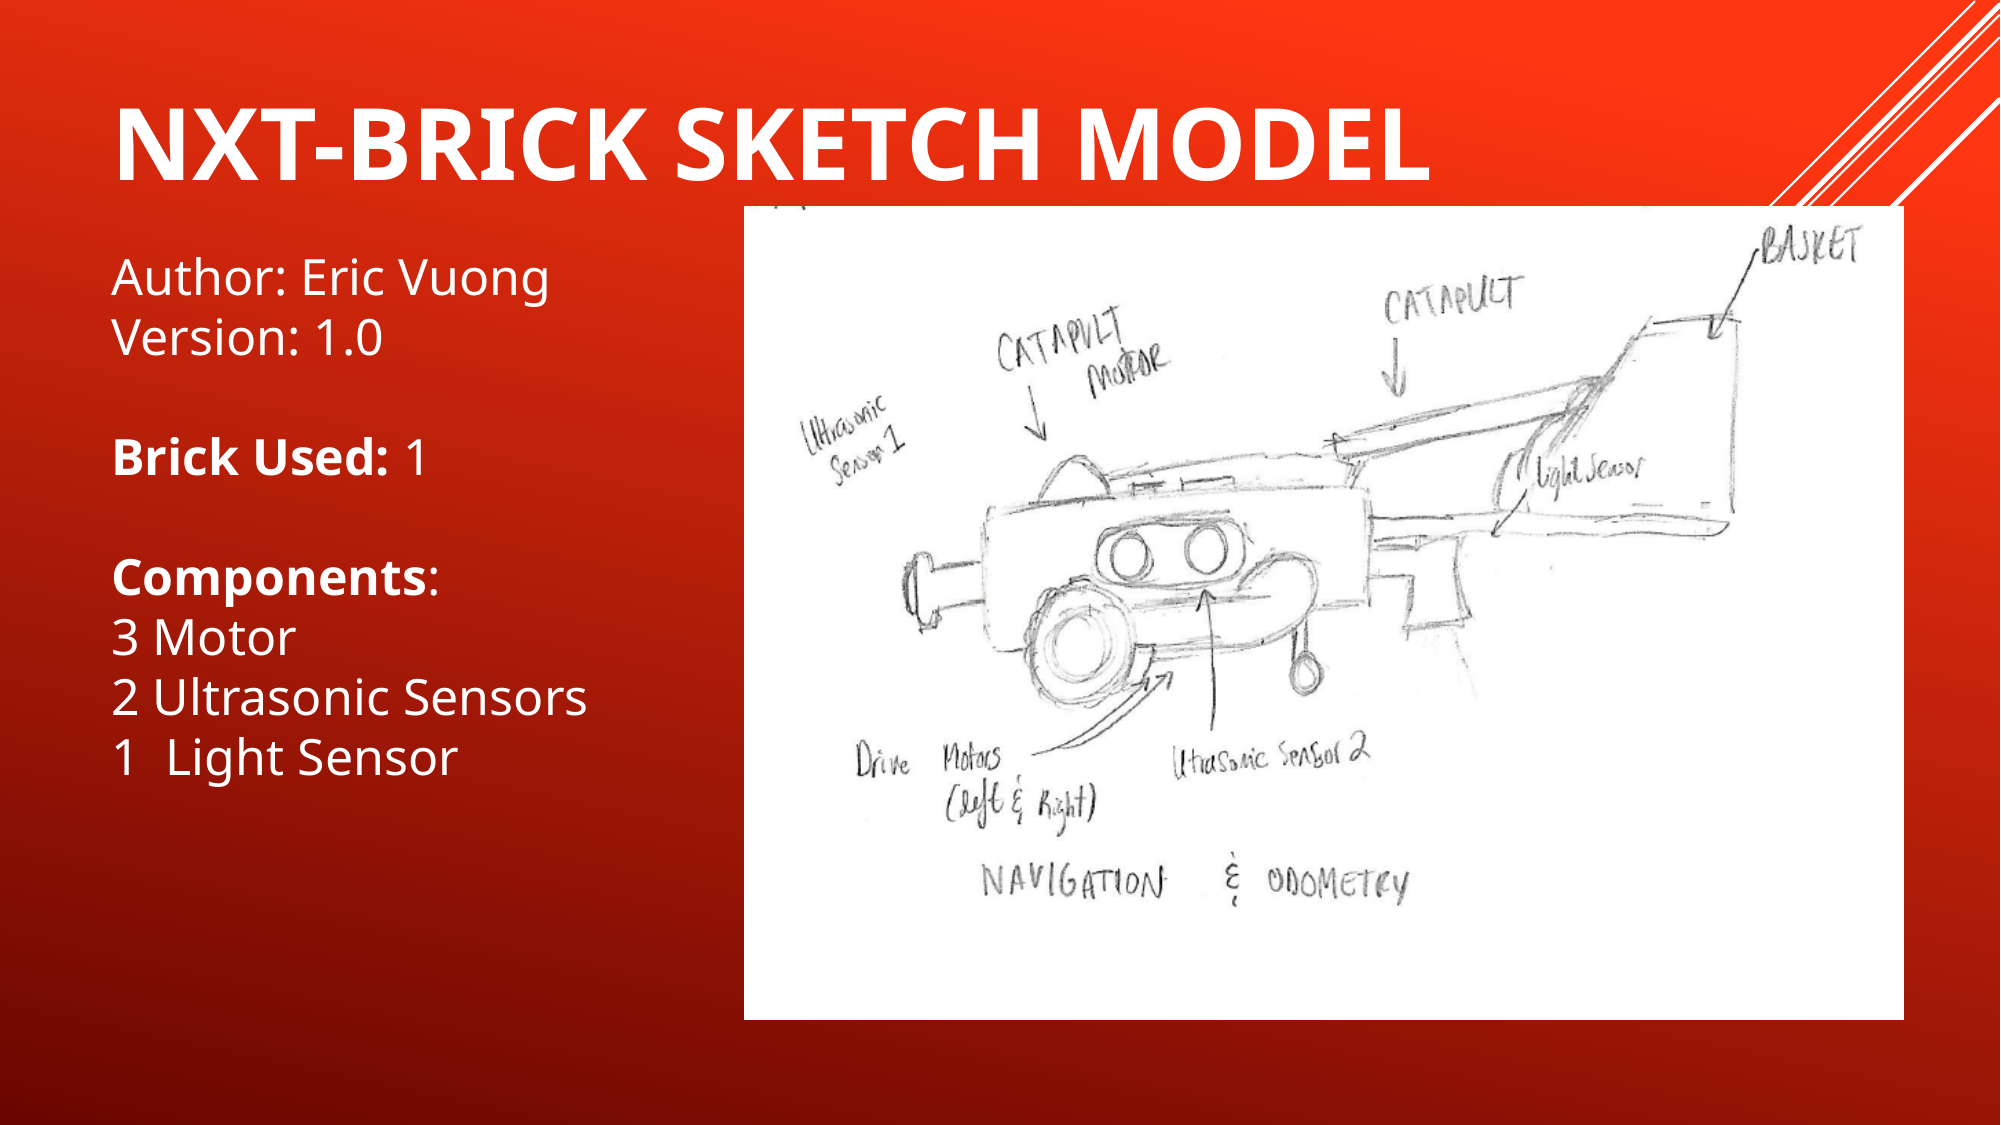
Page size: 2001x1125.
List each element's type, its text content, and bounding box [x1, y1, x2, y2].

text_box NXT-BRICK SKETCH MODEL Author: Eric Vuong Version: 1.0 Brick Used: 1 Components: 3 Motor 2 Ultrasonic Sensors 1 Light Sensor [96, 73, 1475, 793]
picture [744, 206, 1905, 1020]
